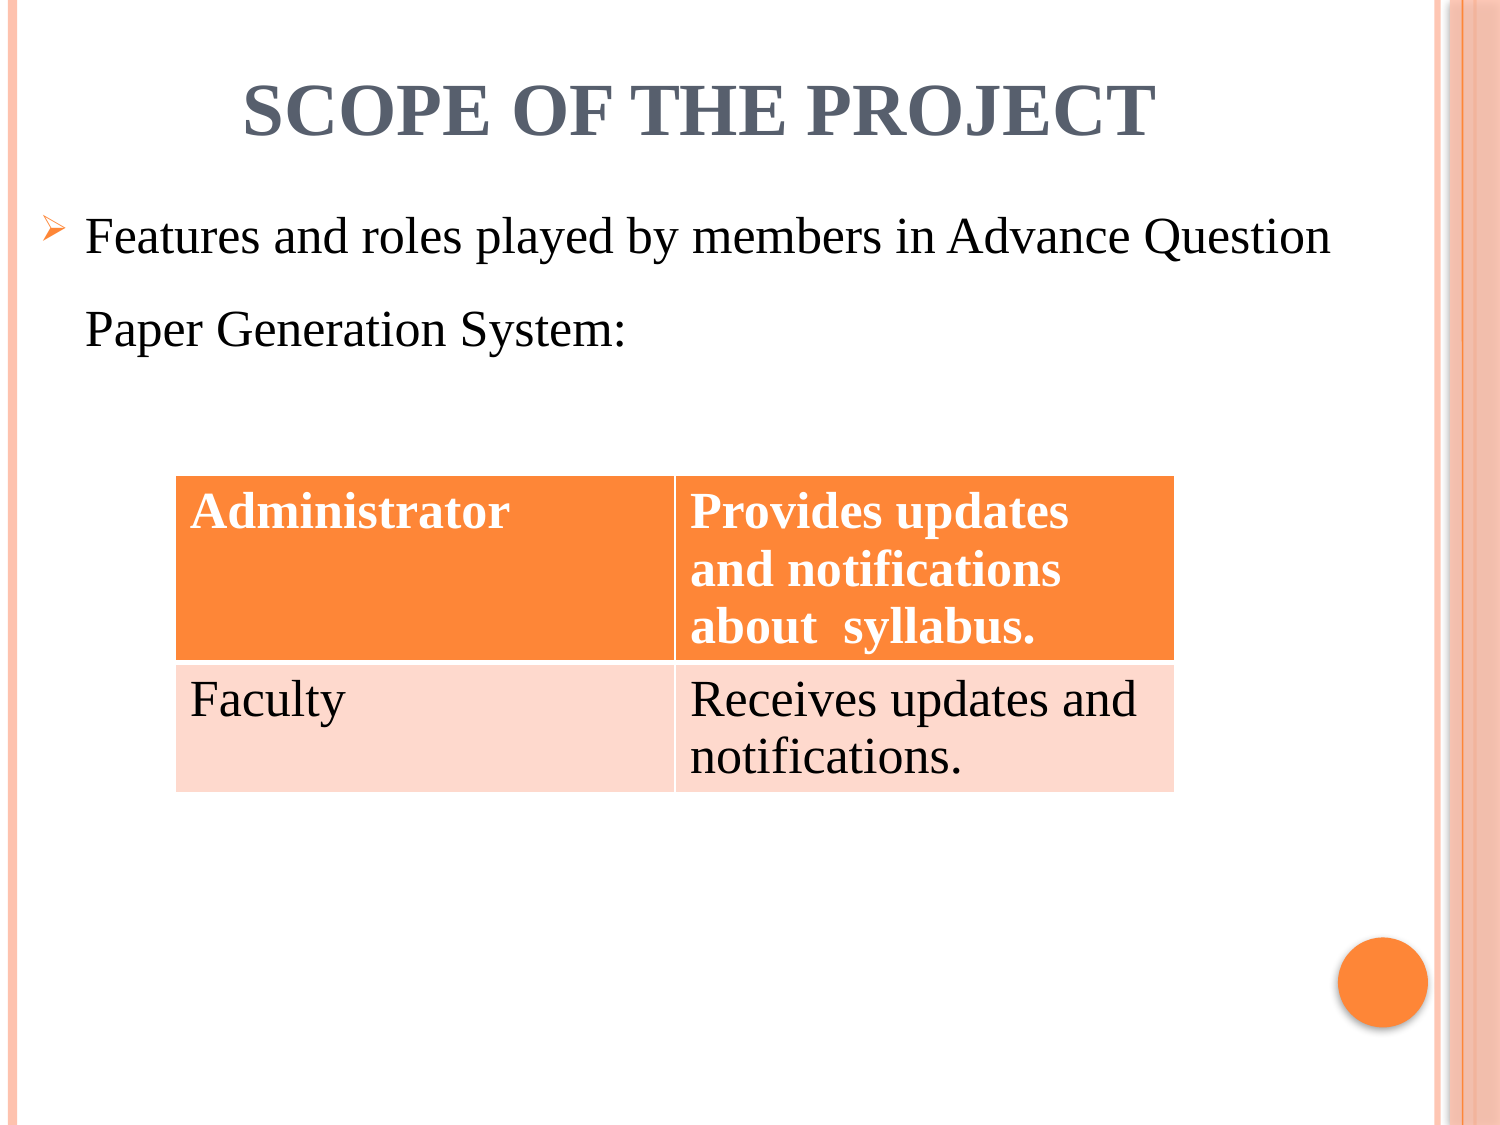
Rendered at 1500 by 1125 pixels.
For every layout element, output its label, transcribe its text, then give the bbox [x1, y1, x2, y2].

title Scope Of The Project [87, 37, 1313, 158]
table_header Provides updates and notifications about syllabus. [676, 476, 1174, 660]
table_cell Faculty [176, 665, 674, 792]
table_cell Receives updates and notifications. [676, 665, 1174, 792]
table_header Administrator [176, 476, 674, 660]
list Features and roles played by members in Advance Question Paper Generation System: [24, 162, 1438, 1062]
